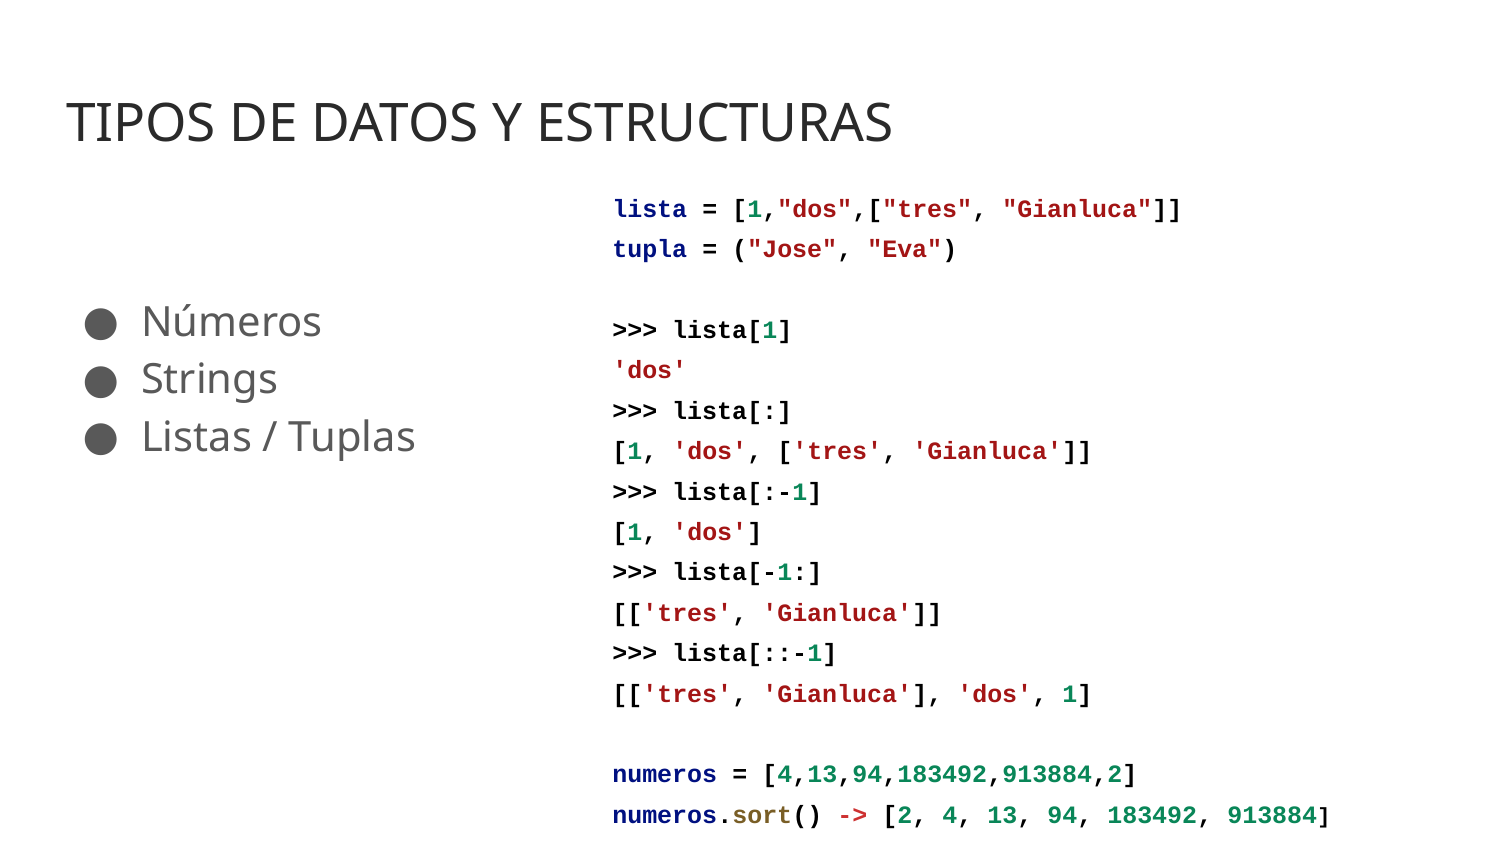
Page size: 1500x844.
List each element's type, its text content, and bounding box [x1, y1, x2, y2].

title TIPOS DE DATOS Y ESTRUCTURAS [51, 72, 1449, 167]
list Números Strings Listas / Tuplas [51, 271, 581, 777]
list lista = [1,"dos",["tres", "Gianluca"]] tupla = ("Jose", "Eva") >>> lista[1] 'dos' >>> lista[:] [1, 'dos', ['tres', 'Gianluca']] >>> lista[:-1] [1, 'dos'] >>> lista[-1:] [['tres', 'Gianluca']] >>> lista[::-1] [['tres', 'Gianluca'], 'dos', 1] numeros = [4,13,94,183492,913884,2] numeros.sort() -> [2, 4, 13, 94, 183492, 913884] [597, 166, 1449, 844]
